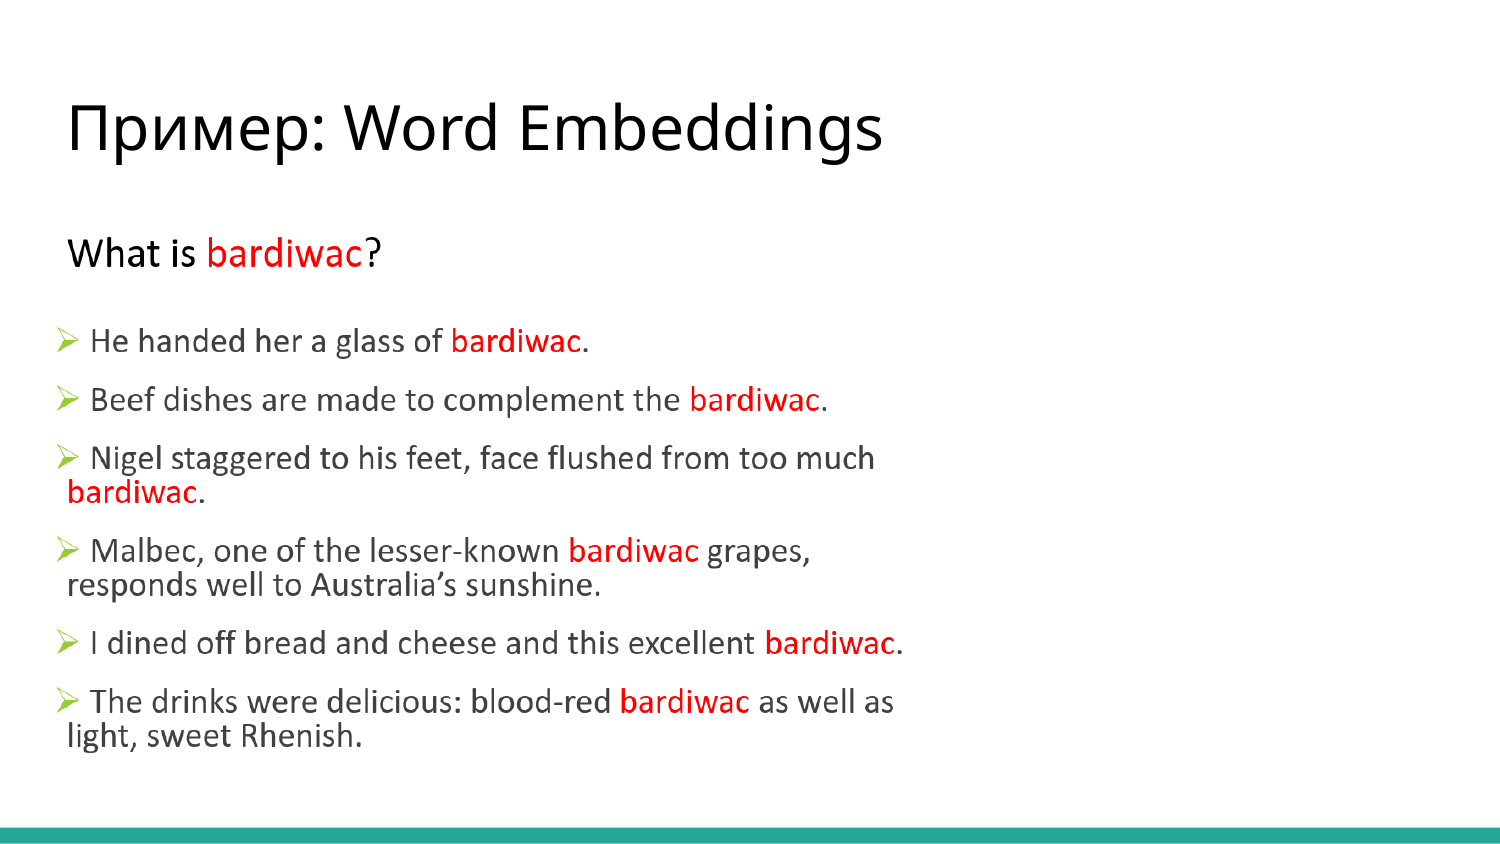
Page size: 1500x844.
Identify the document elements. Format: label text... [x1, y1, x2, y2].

picture [0, 191, 905, 787]
title Пример: Word Embeddings [51, 72, 1449, 174]
